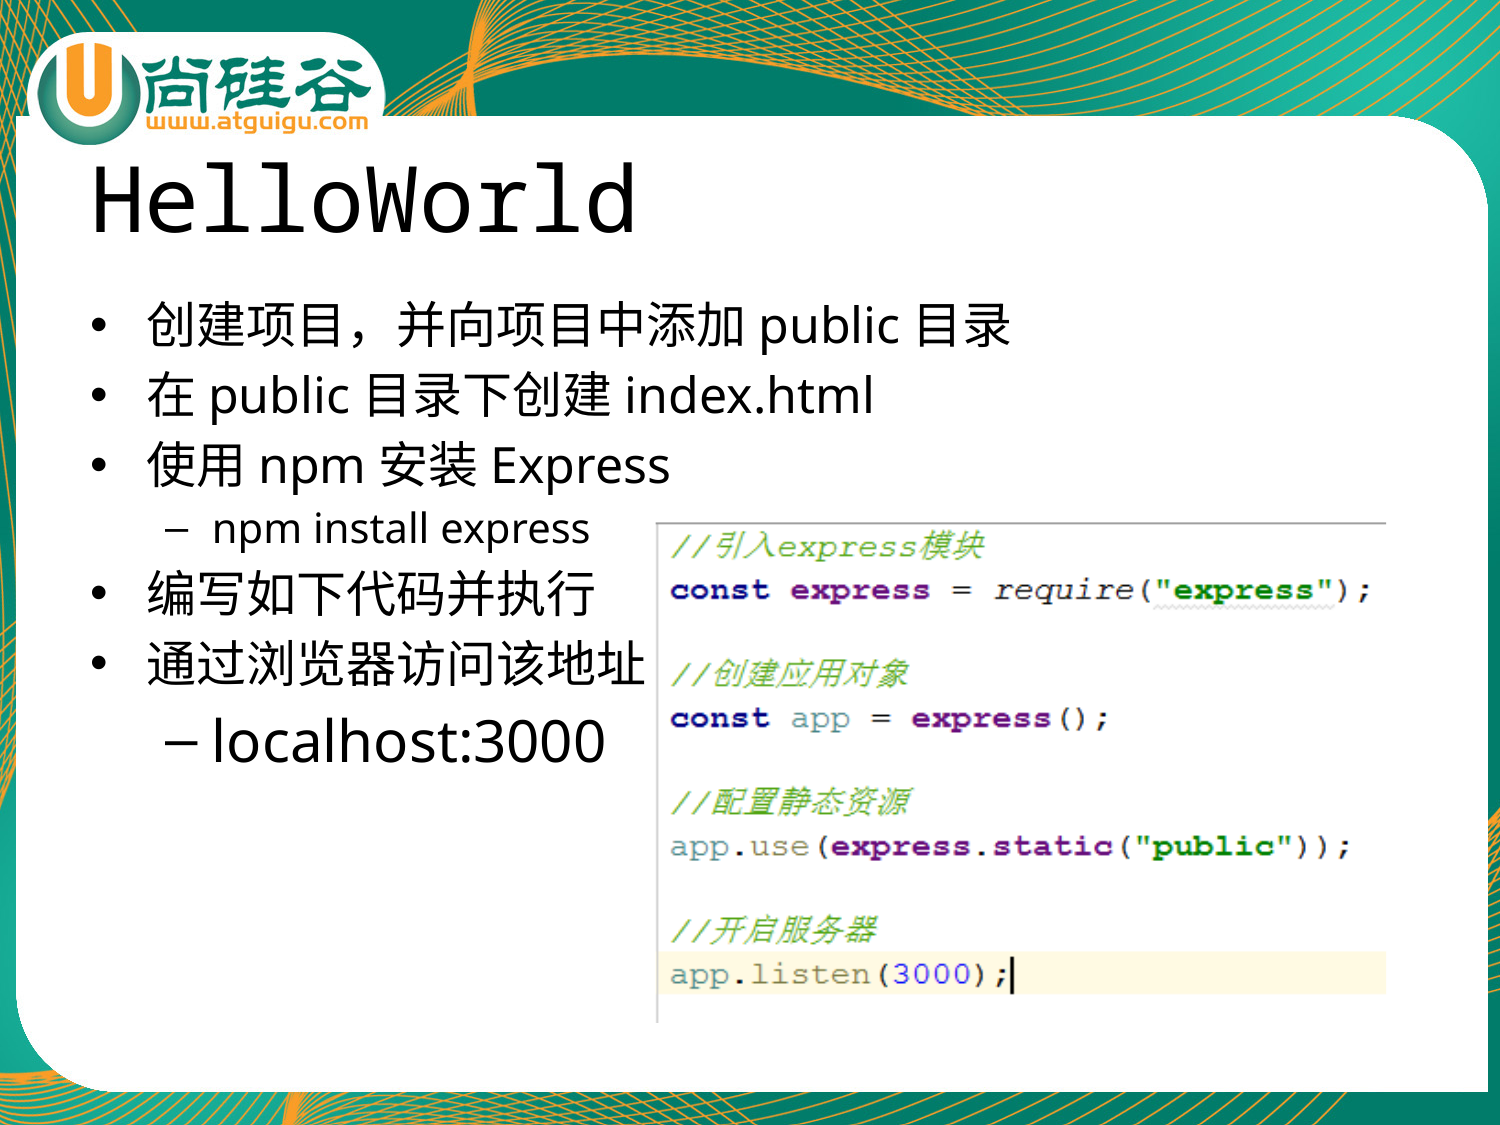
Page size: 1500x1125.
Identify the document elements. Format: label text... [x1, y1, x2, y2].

list 创建项目，并向项目中添加public目录 在public目录下创建index.html 使用npm安装Express npm install express 编写如下代码并执行 通过浏览器访问该地址 localhost:3000 [75, 286, 1425, 1029]
picture [0, 0, 1500, 1125]
title HelloWorld [75, 101, 1425, 286]
